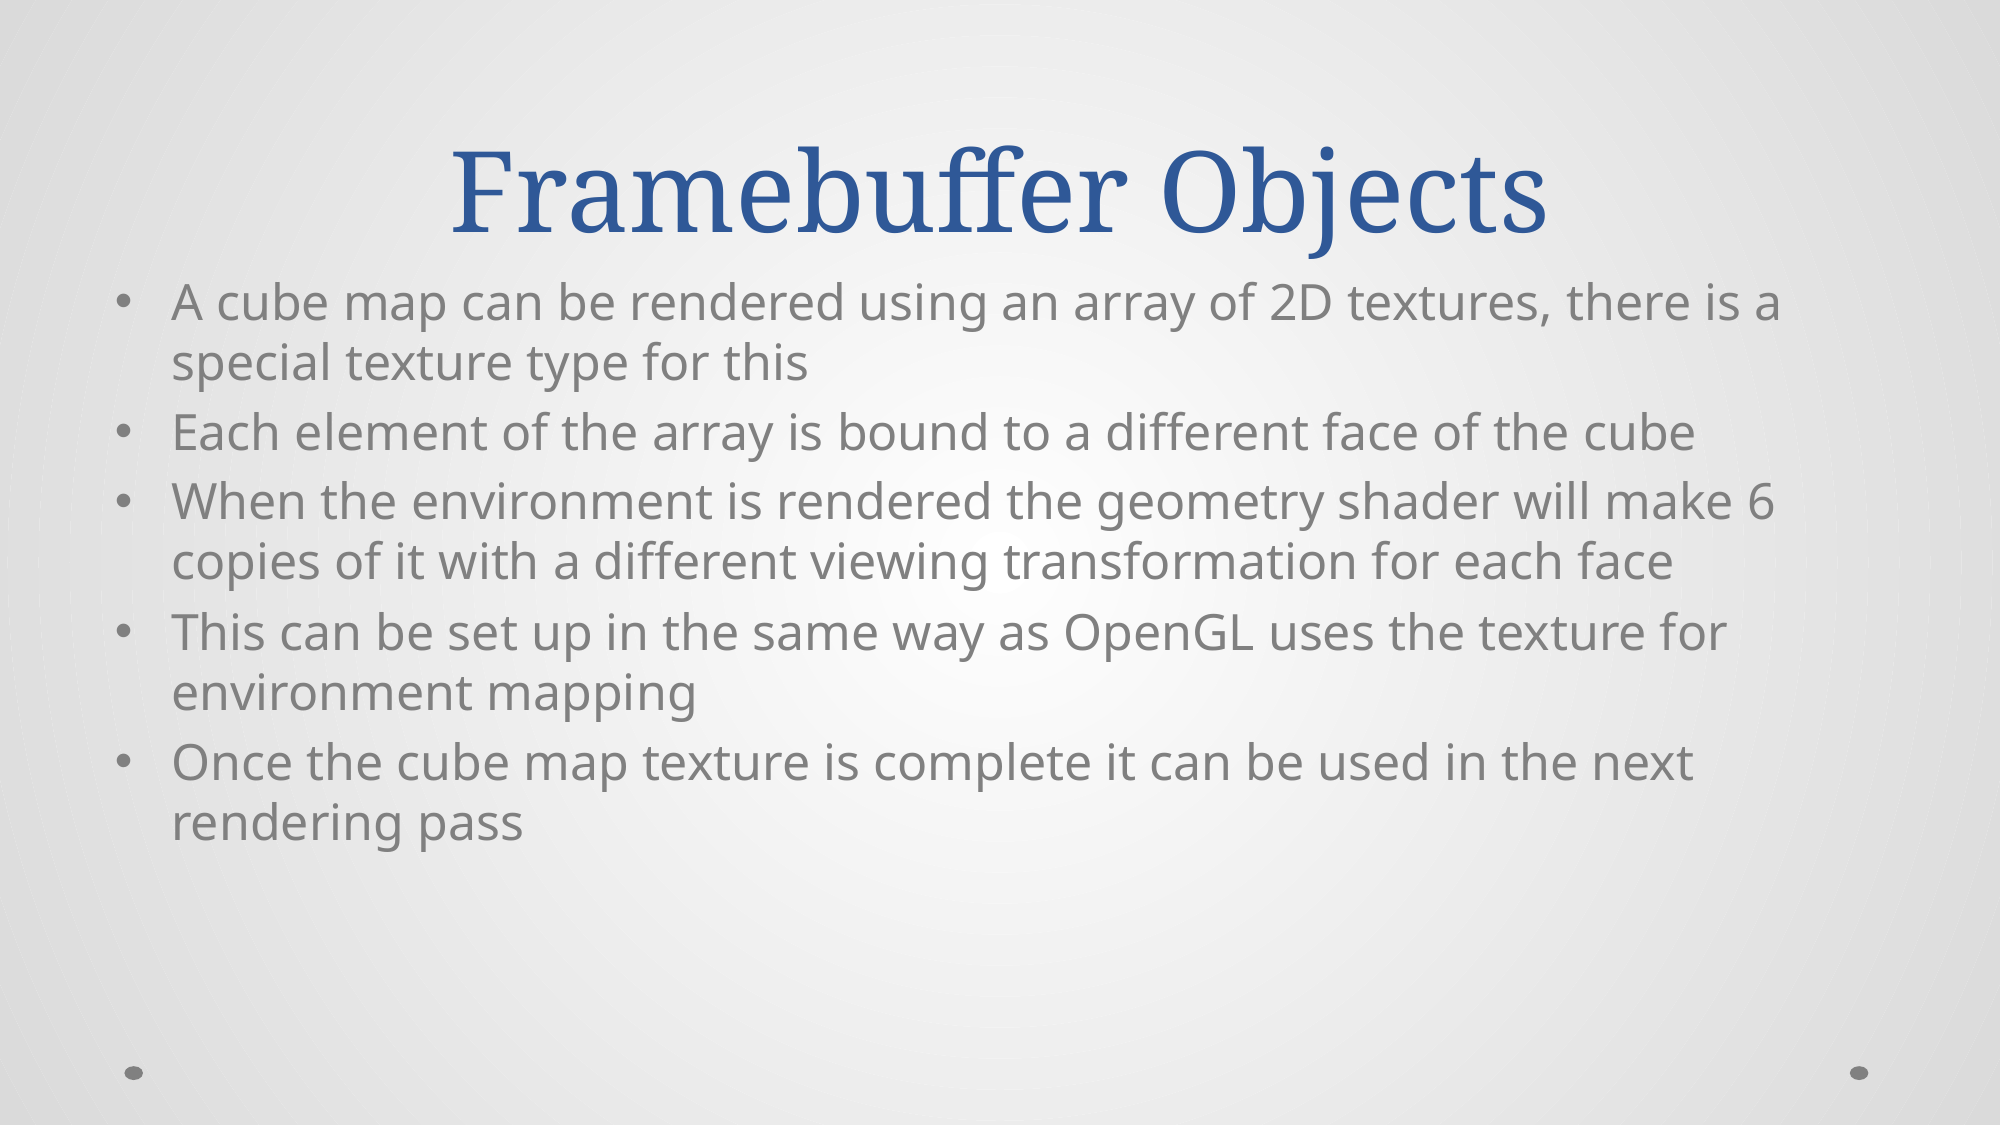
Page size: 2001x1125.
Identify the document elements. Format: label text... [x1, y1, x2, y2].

title Framebuffer Objects [99, 0, 1900, 262]
list A cube map can be rendered using an array of 2D textures, there is a special texture type for this Each element of the array is bound to a different face of the cube When the environment is rendered the geometry shader will make 6 copies of it with a different viewing transformation for each face This can be set up in the same way as OpenGL uses the texture for environment mapping Once the cube map texture is complete it can be used in the next rendering pass [99, 262, 1900, 1005]
